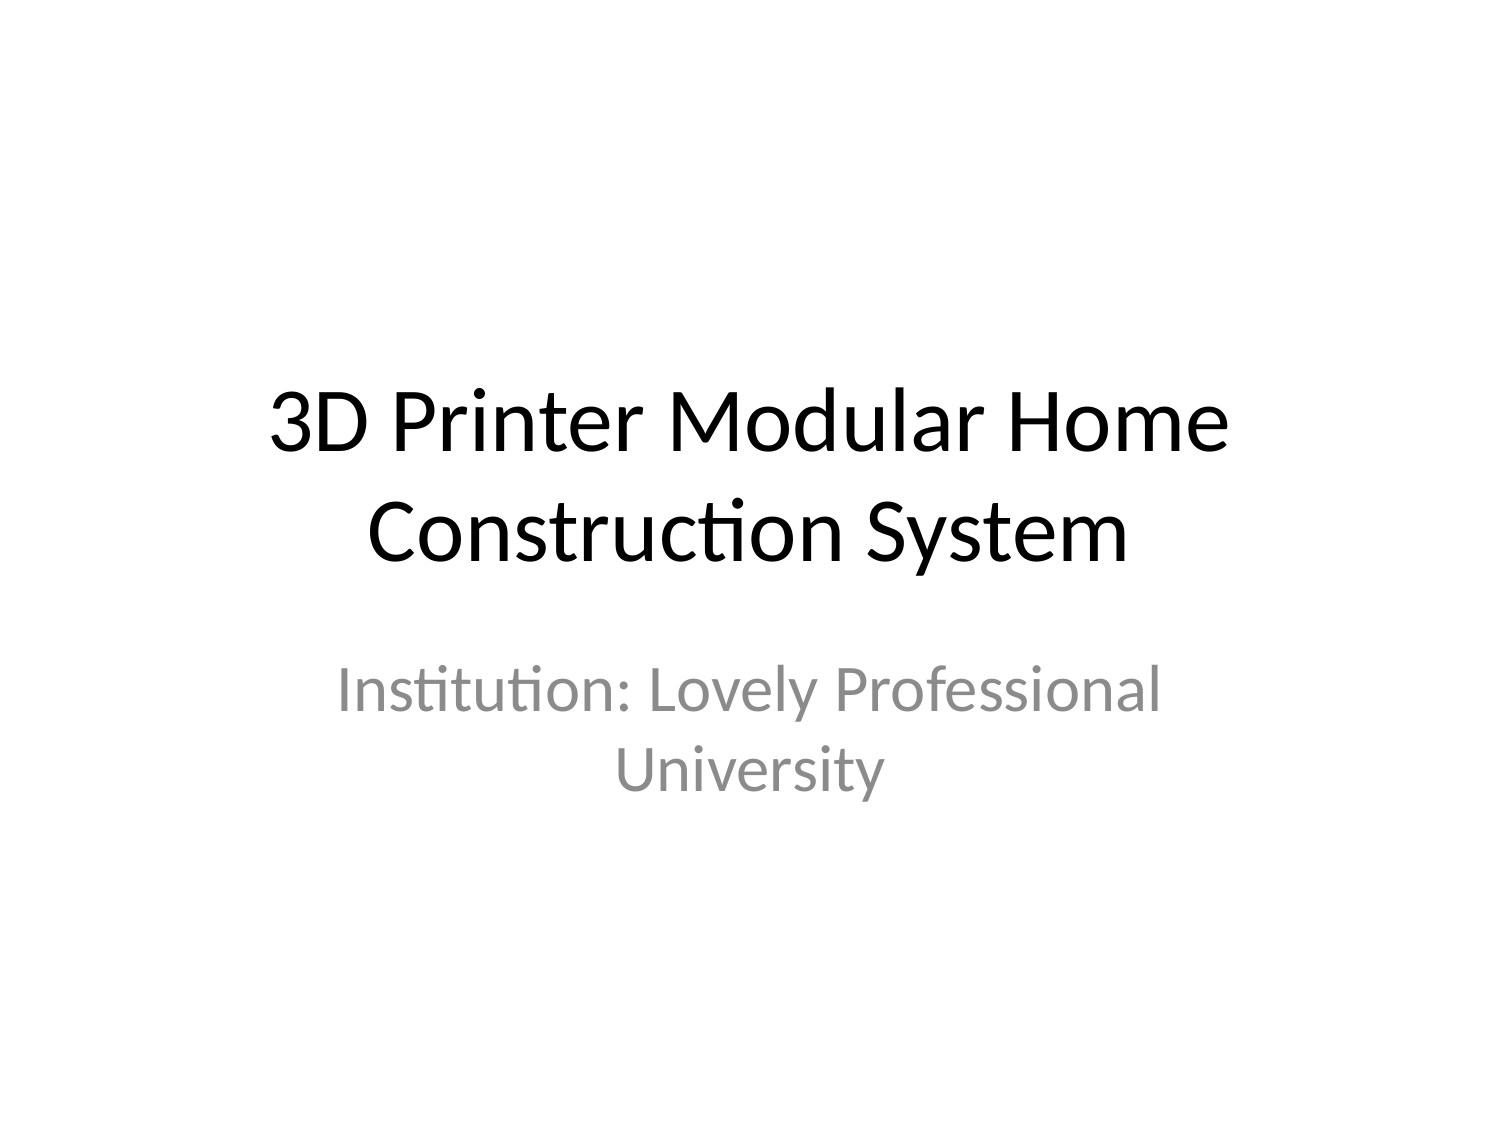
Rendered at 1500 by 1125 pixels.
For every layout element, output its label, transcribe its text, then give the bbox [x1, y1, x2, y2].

subtitle Institution: Lovely Professional University [225, 637, 1275, 925]
title 3D Printer Modular Home Construction System [112, 349, 1388, 591]
